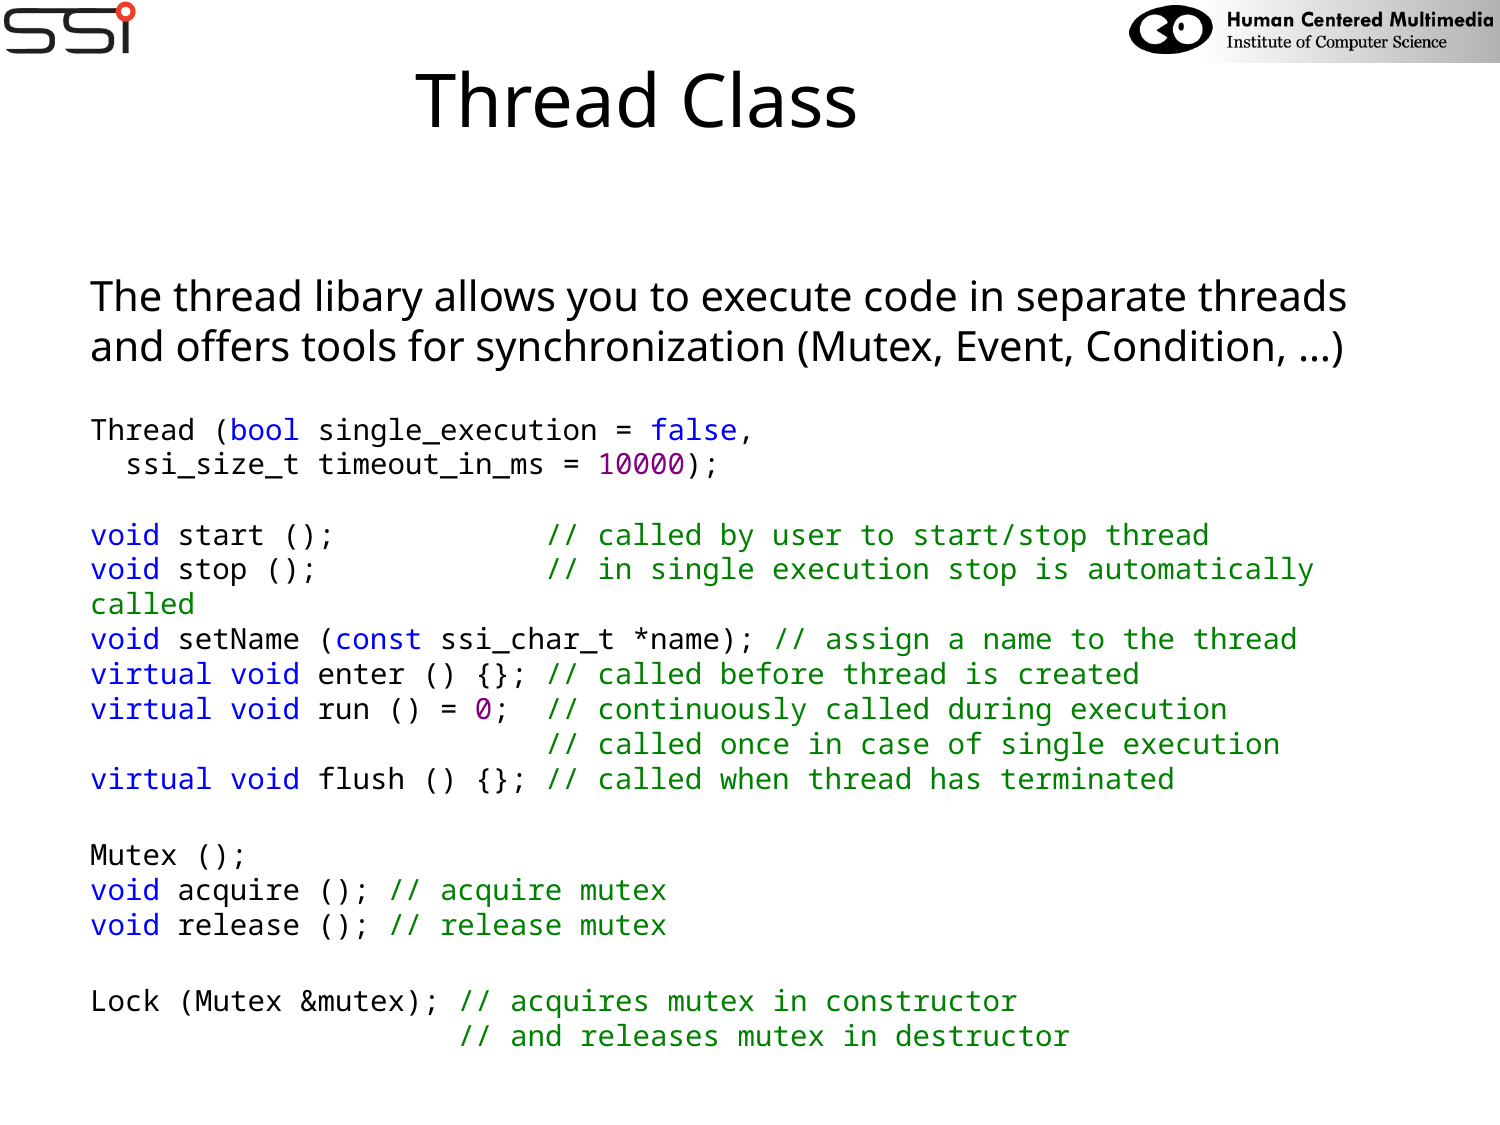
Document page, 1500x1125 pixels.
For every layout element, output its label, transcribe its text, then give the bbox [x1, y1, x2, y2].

title Thread Class [200, 45, 1075, 150]
list The thread libary allows you to execute code in separate threads and offers tools for synchronization (Mutex, Event, Condition, …) Thread (bool single_execution = false, ssi_size_t timeout_in_ms = 10000); void start (); // called by user to start/stop thread void stop (); // in single execution stop is automatically called void setName (const ssi_char_t *name); // assign a name to the thread virtual void enter () {}; // called before thread is created virtual void run () = 0; // continuously called during execution // called once in case of single execution virtual void flush () {}; // called when thread has terminated Mutex (); void acquire (); // acquire mutex void release (); // release mutex Lock (Mutex &mutex); // acquires mutex in constructor // and releases mutex in destructor [75, 262, 1425, 950]
picture [1129, 5, 1493, 54]
picture [3, 1, 136, 54]
